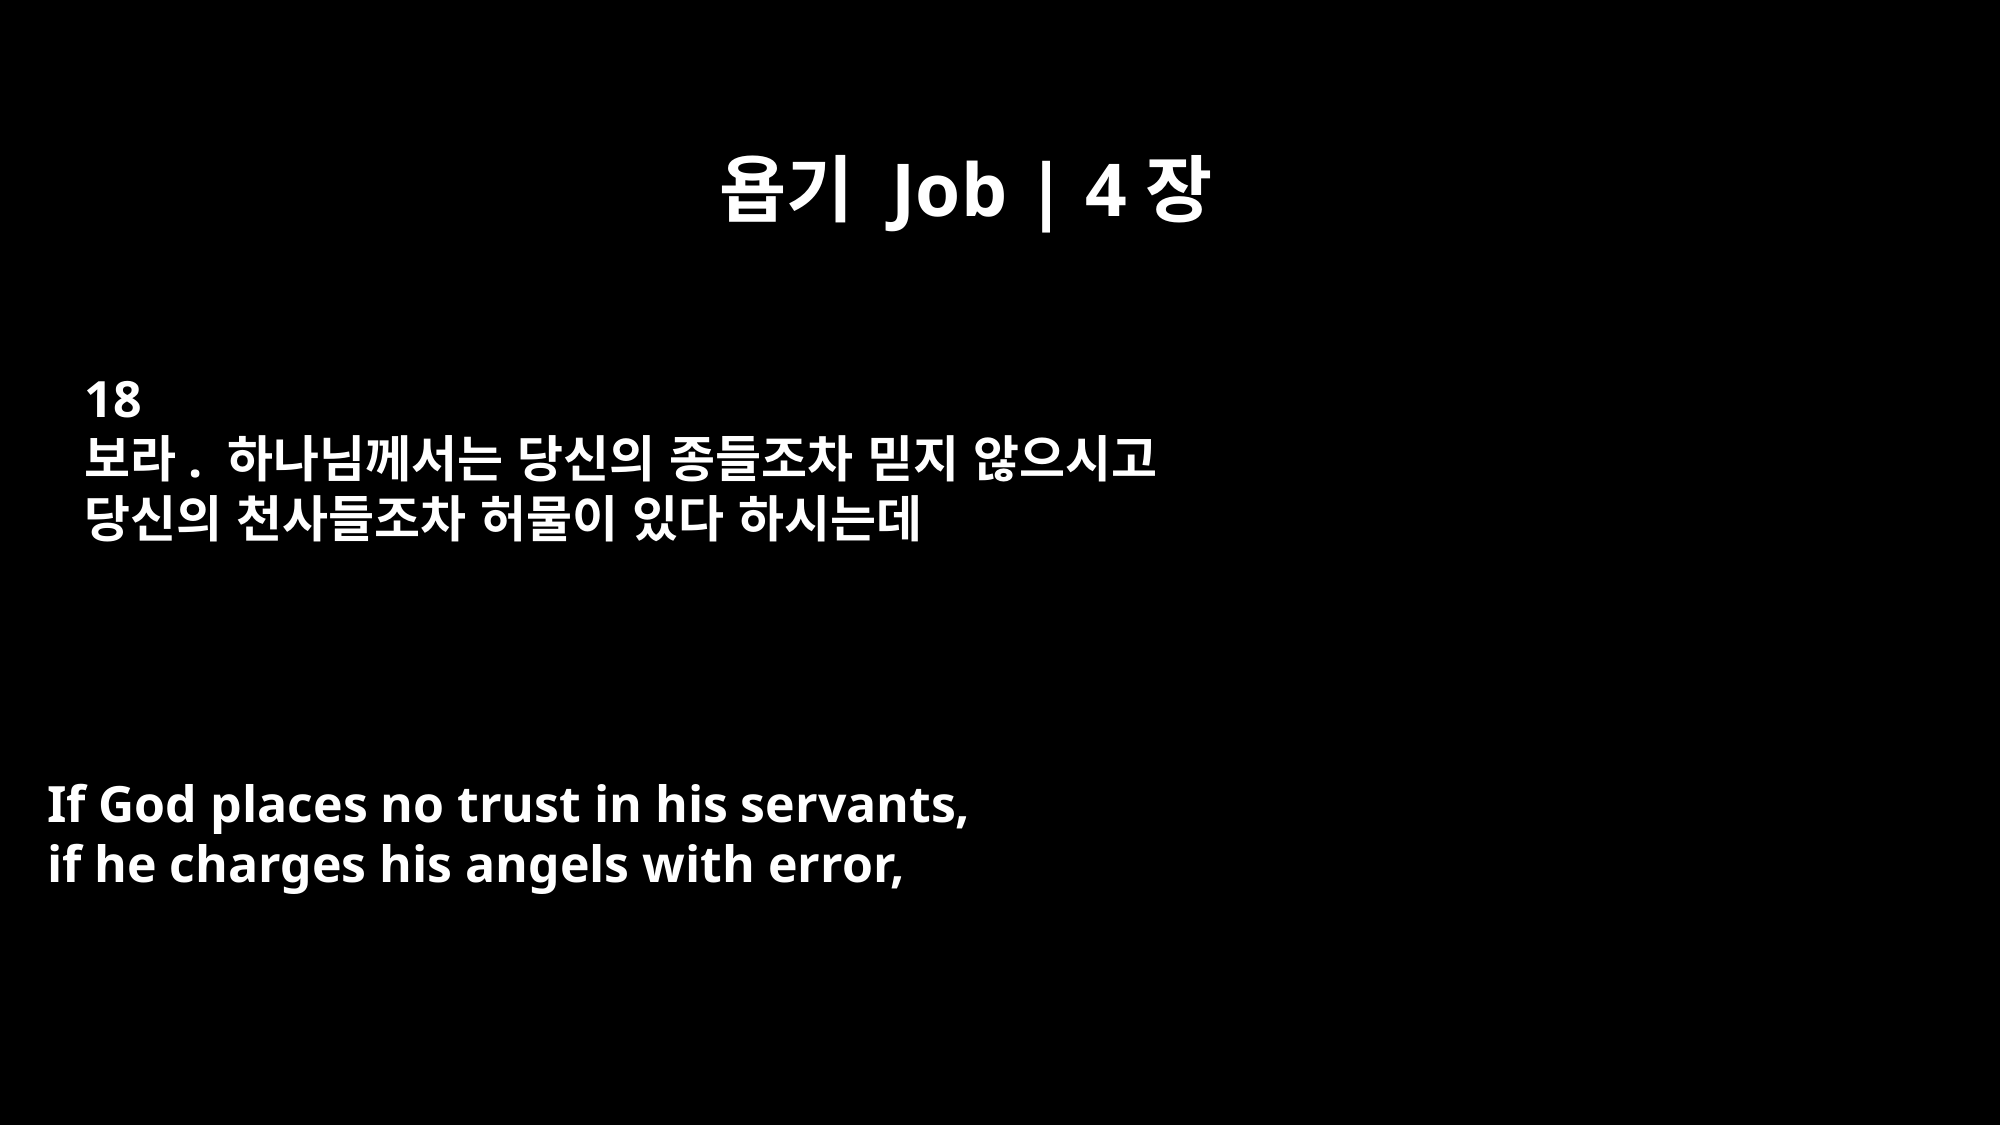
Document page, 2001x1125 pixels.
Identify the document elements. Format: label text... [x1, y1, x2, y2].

text_box 18 보라. 하나님께서는 당신의 종들조차 믿지 않으시고 당신의 천사들조차 허물이 있다 하시는데 [69, 359, 1187, 555]
text_box If God places no trust in his servants, if he charges his angels with error, [32, 764, 999, 900]
text_box 욥기 Job | 4장 [704, 136, 1228, 239]
